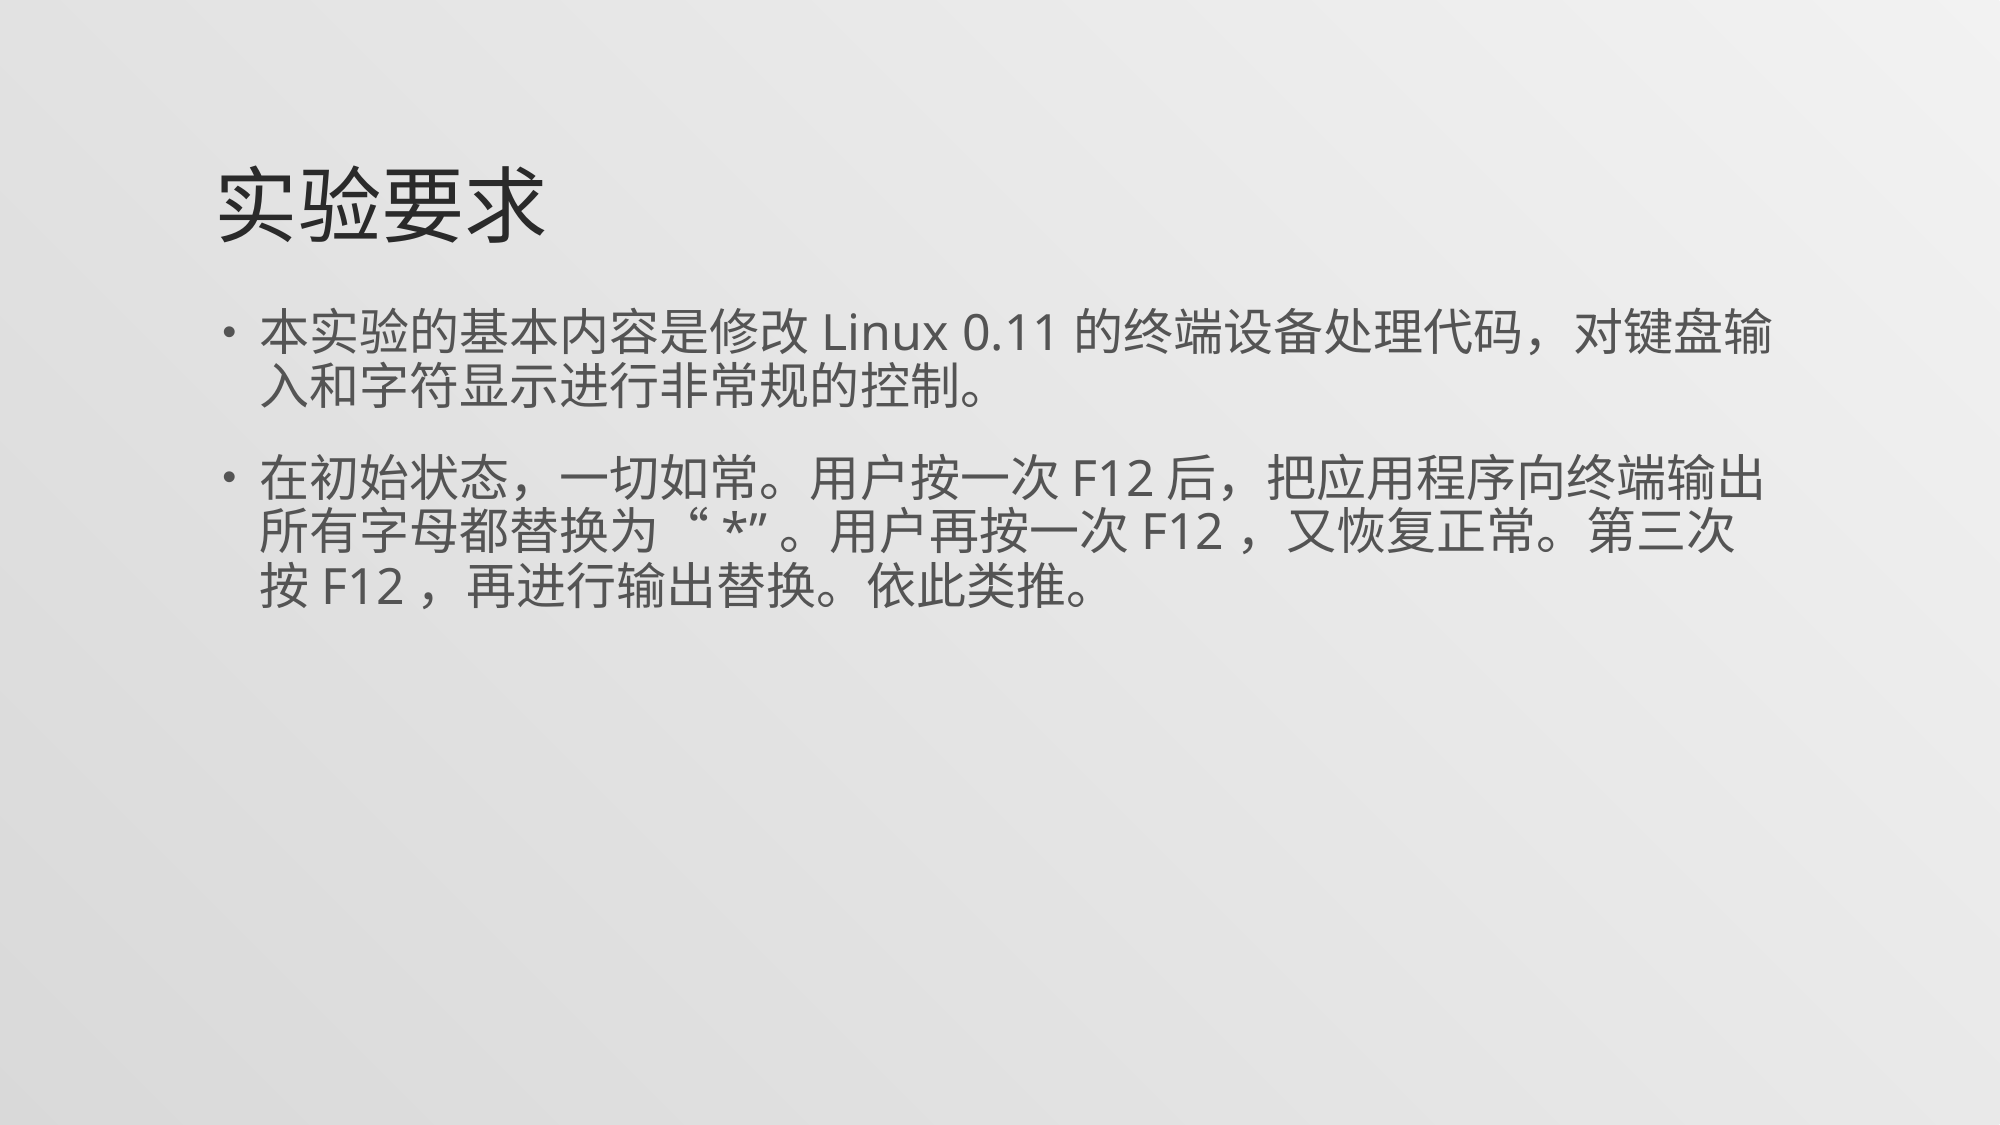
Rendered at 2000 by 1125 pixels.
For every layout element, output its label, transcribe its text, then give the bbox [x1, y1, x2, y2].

list 本实验的基本内容是修改Linux 0.11的终端设备处理代码，对键盘输入和字符显示进行非常规的控制。 在初始状态，一切如常。用户按一次F12后，把应用程序向终端输出所有字母都替换为“*”。用户再按一次F12，又恢复正常。第三次按F12，再进行输出替换。依此类推。 [199, 299, 1800, 1013]
title 实验要求 [199, 45, 1800, 263]
